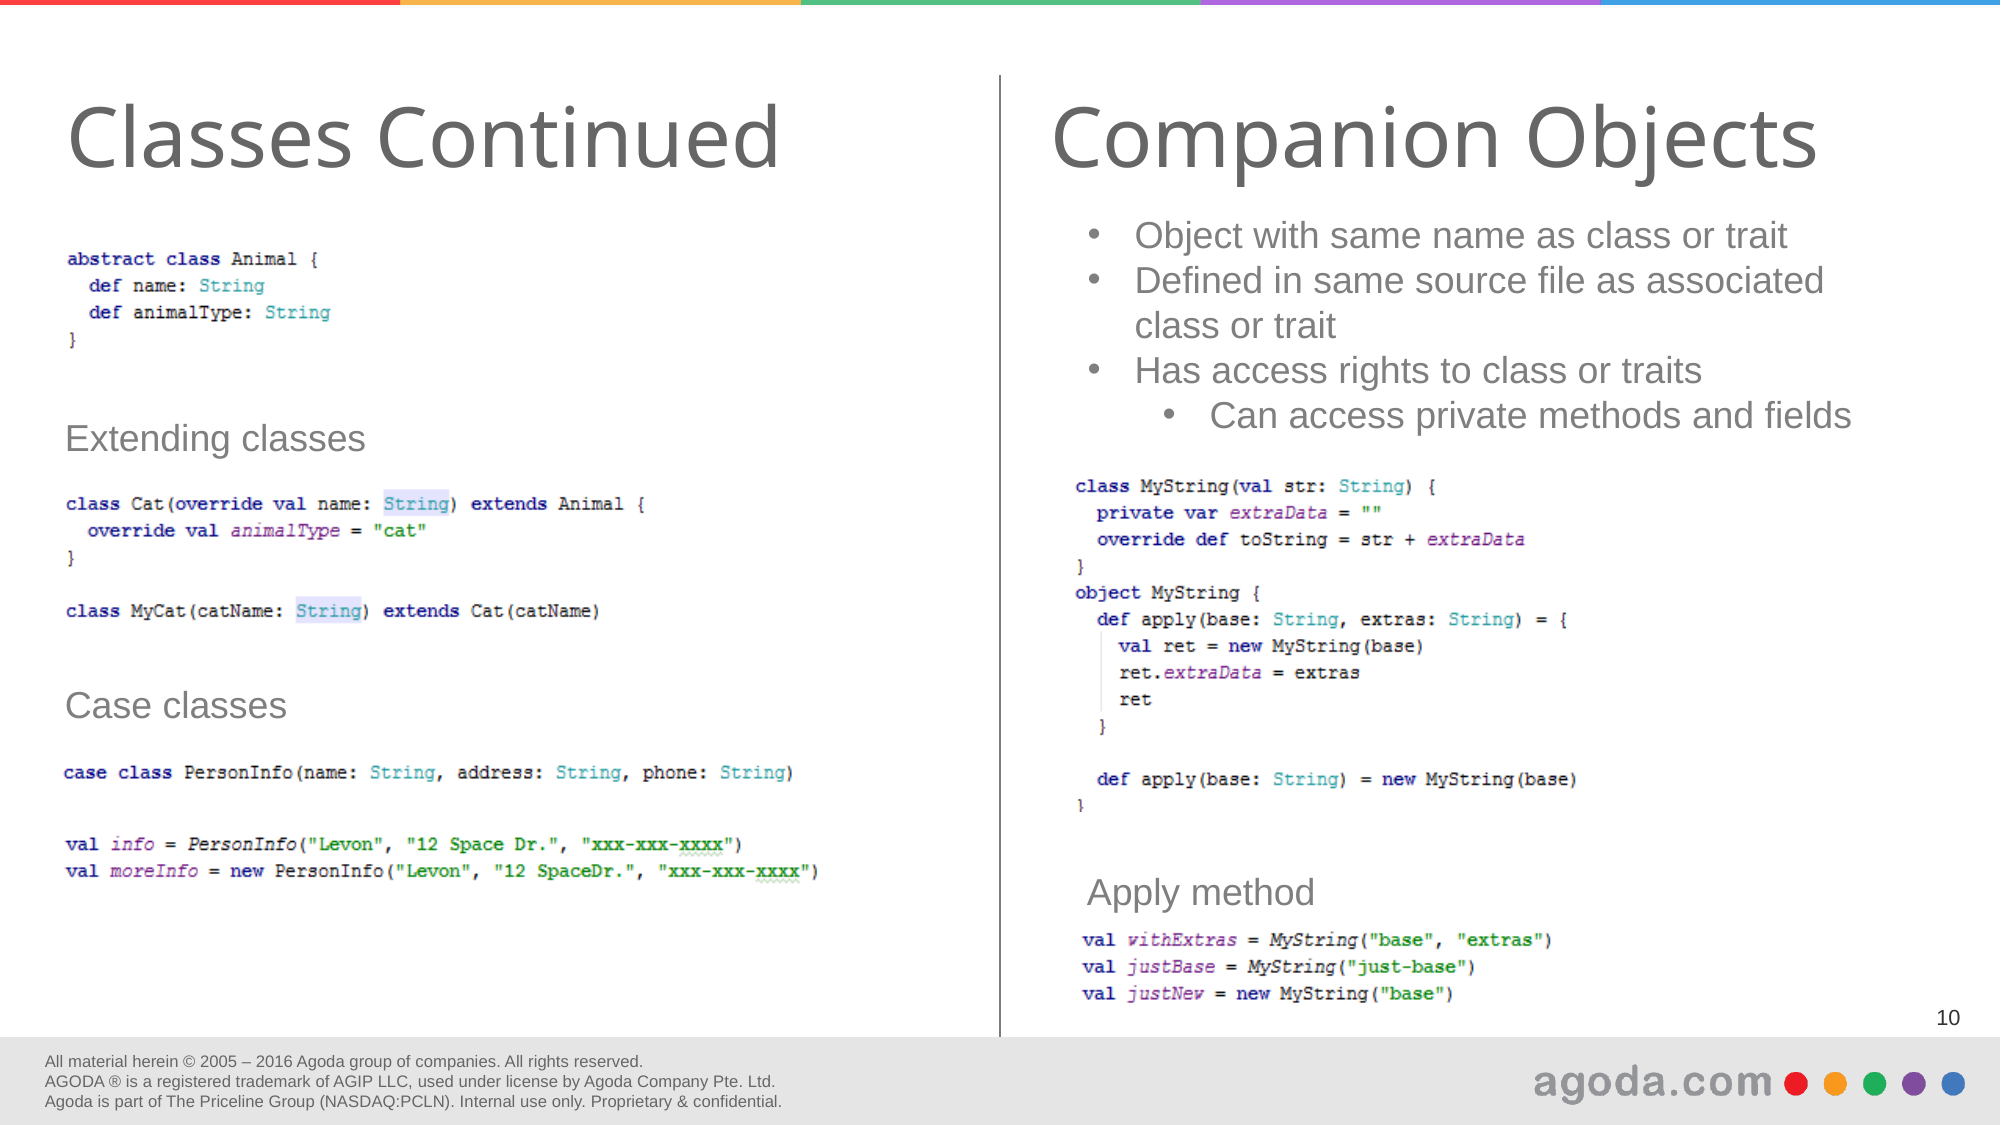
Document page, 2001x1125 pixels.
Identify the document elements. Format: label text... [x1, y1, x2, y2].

picture [1074, 924, 1599, 1015]
picture [1074, 475, 1613, 812]
text_box Object with same name as class or trait Defined in same source file as associated class or trait Has access rights to class or traits Can access private methods and fields [1072, 203, 1936, 443]
text_box Case classes [49, 673, 396, 734]
picture [61, 750, 810, 791]
text_box Apply method [1072, 860, 1418, 921]
picture [61, 830, 828, 886]
text_box Extending classes [49, 406, 396, 466]
picture [66, 487, 667, 625]
list Classes Continued [66, 83, 975, 185]
text_box Companion Objects [1050, 83, 1959, 185]
picture [66, 239, 478, 361]
picture [0, 0, 2000, 8]
picture [1512, 1049, 1988, 1119]
